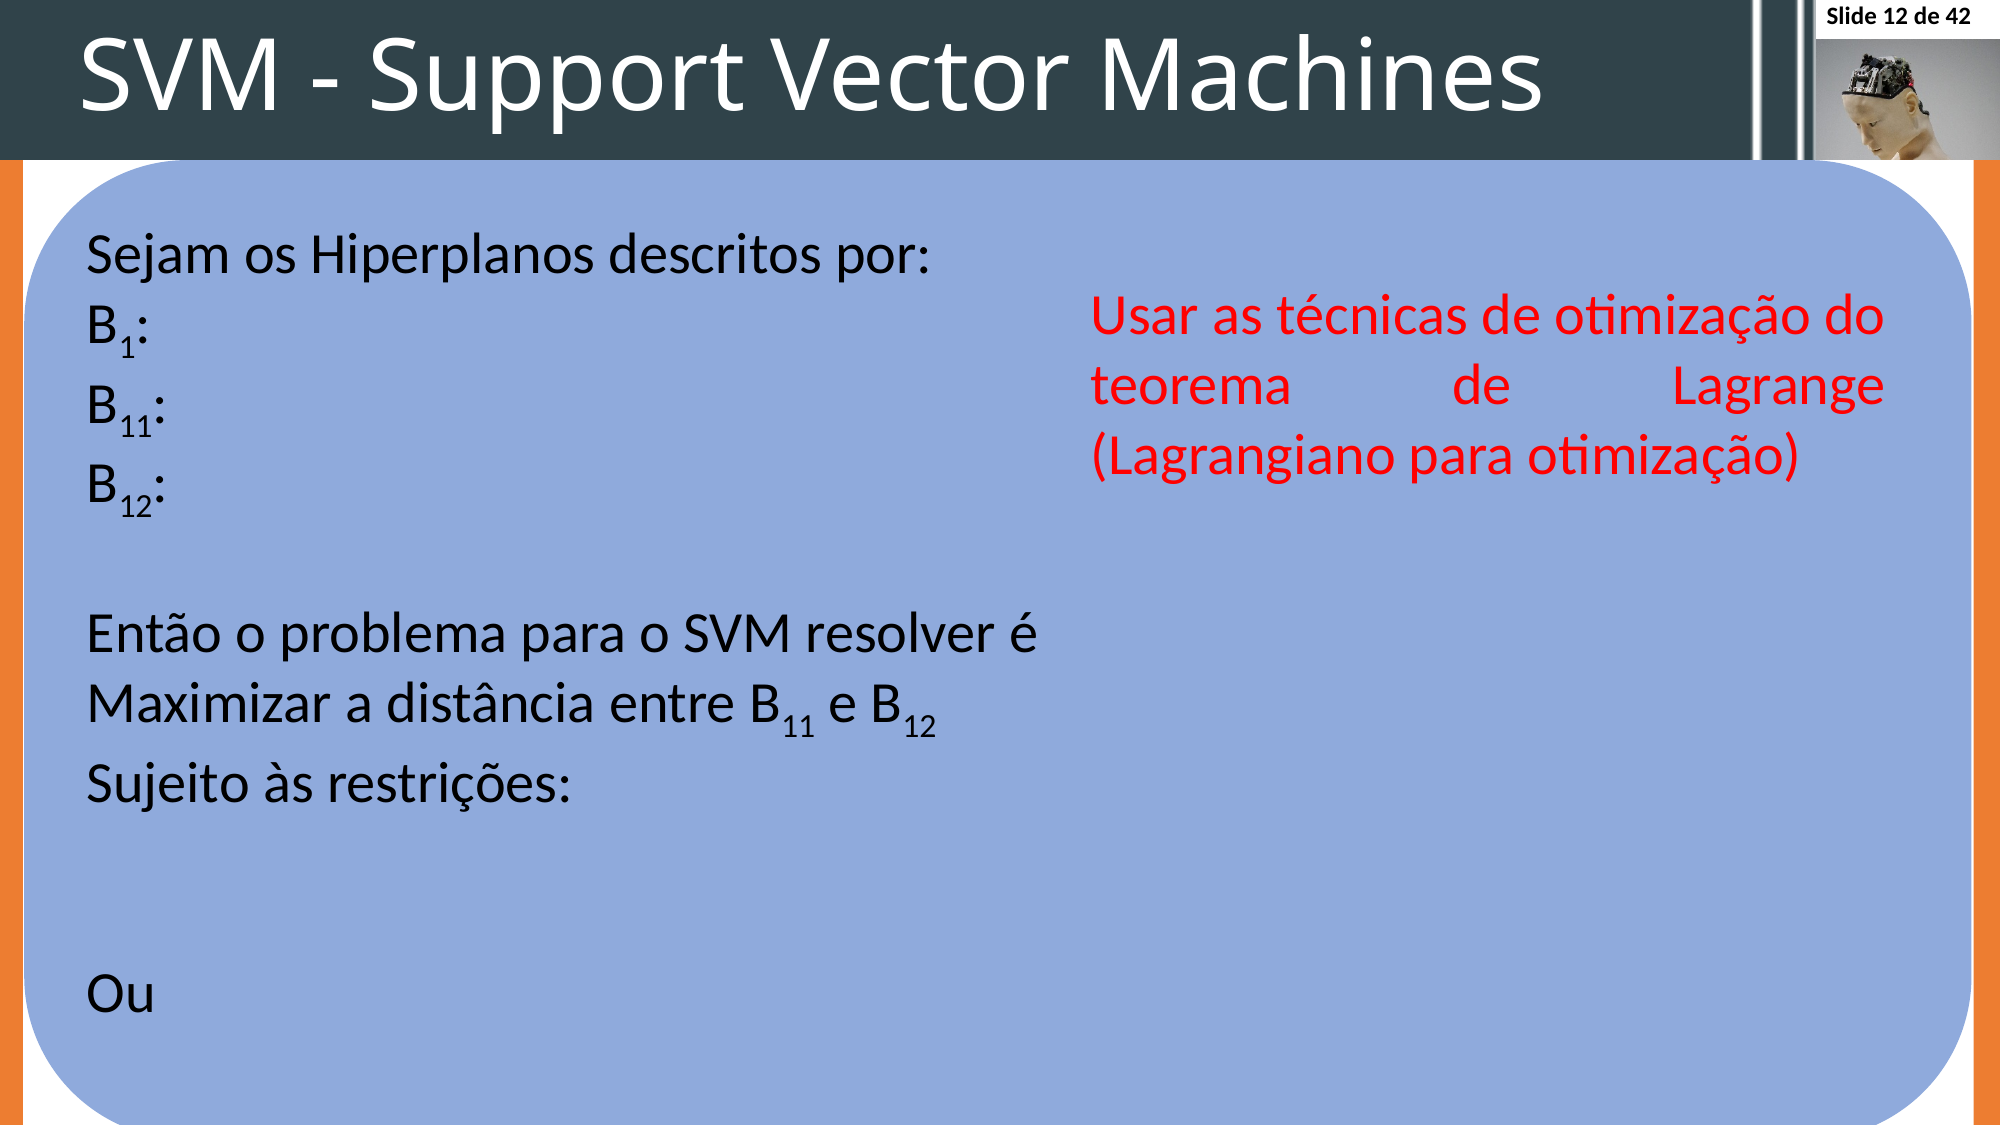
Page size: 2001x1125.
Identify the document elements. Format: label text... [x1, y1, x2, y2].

picture [0, 0, 2000, 161]
text_box [0, 161, 22, 1125]
text_box [22, 161, 162, 1125]
text_box Usar as técnicas de otimização do teorema de Lagrange (Lagrangiano para otimização) [1076, 268, 1901, 494]
text_box [1975, 160, 2000, 1125]
text_box [1816, 159, 1975, 1125]
